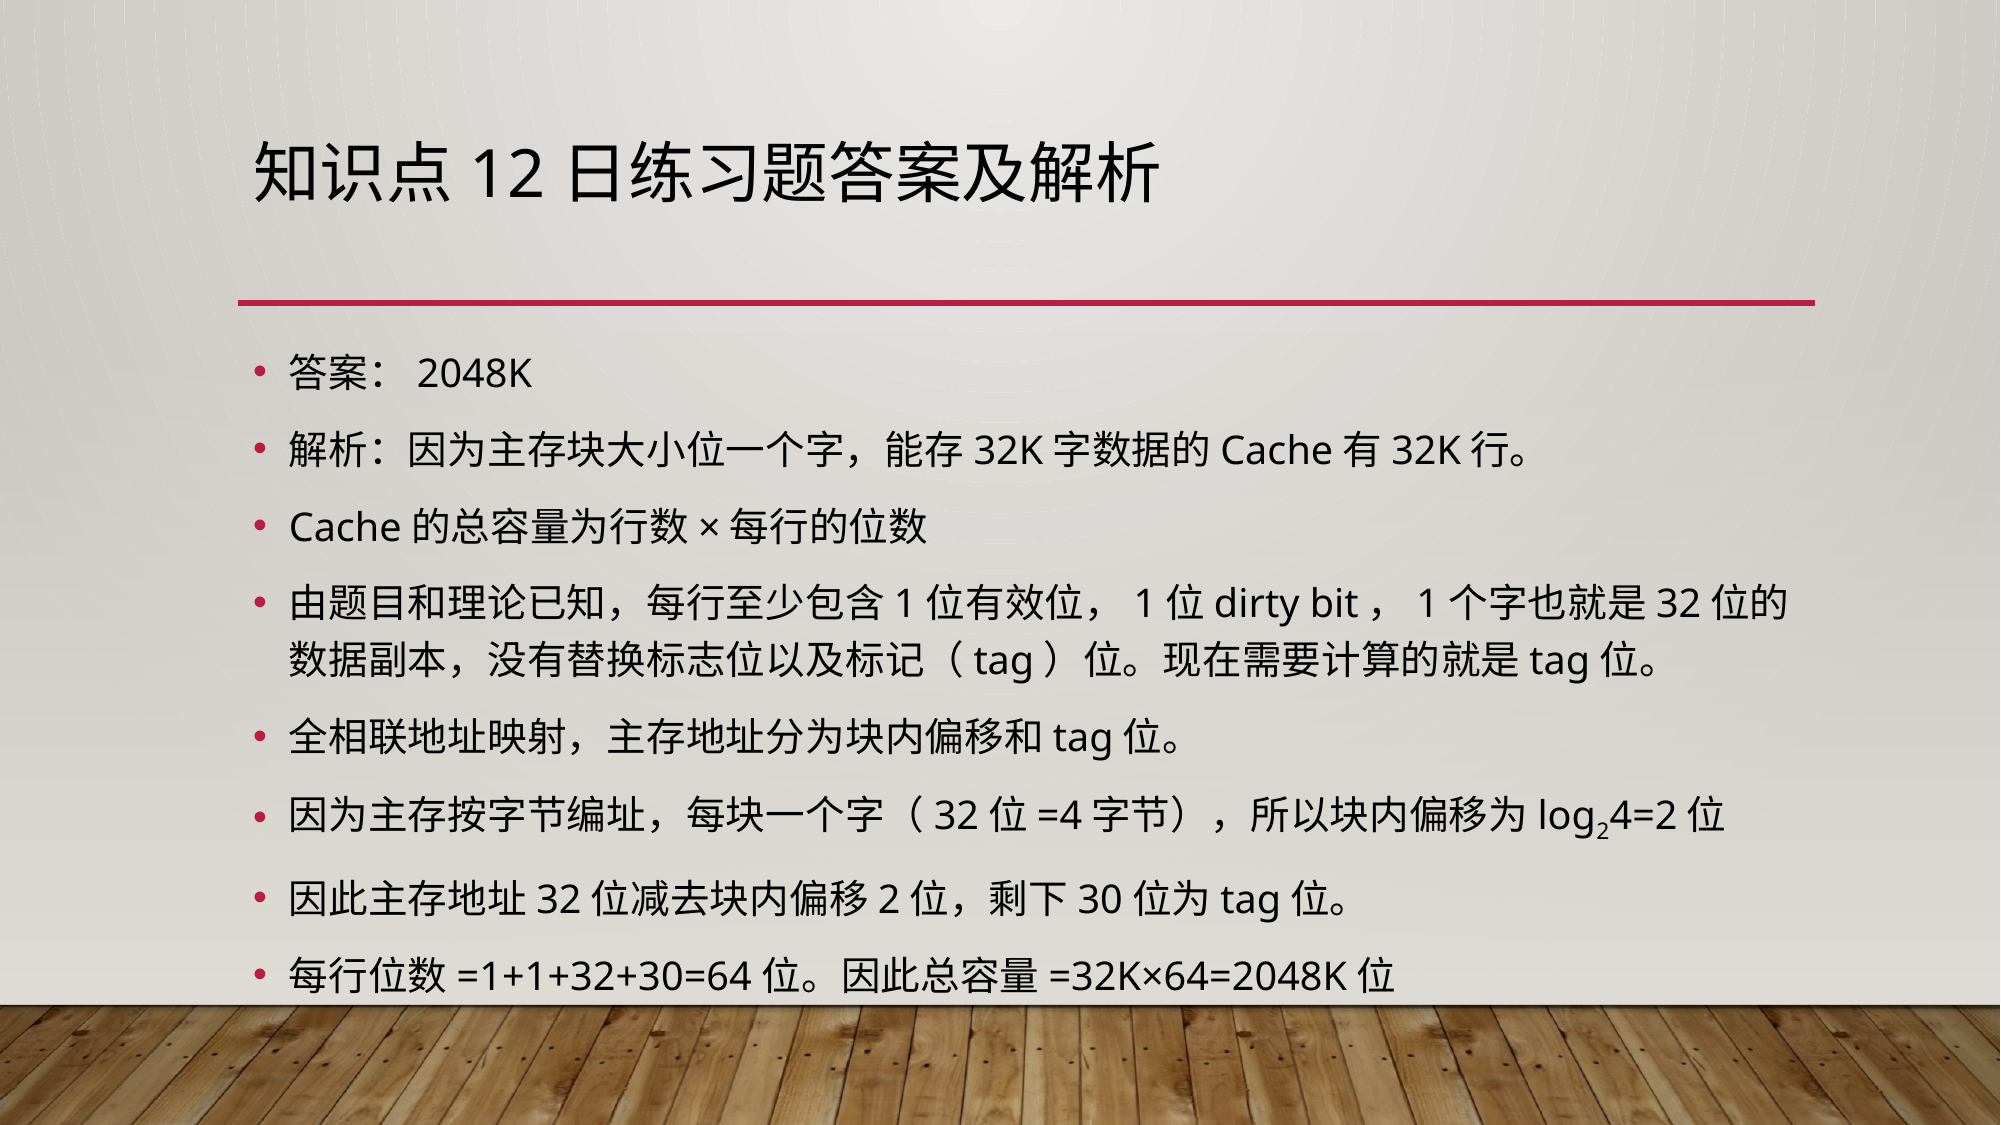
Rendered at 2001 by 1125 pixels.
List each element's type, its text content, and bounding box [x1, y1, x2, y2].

picture [0, 1005, 2000, 1125]
list 答案：2048K 解析：因为主存块大小位一个字，能存32K字数据的Cache有32K行。 Cache的总容量为行数×每行的位数 由题目和理论已知，每行至少包含1位有效位，1位dirty bit，1个字也就是32位的数据副本，没有替换标志位以及标记（tag）位。现在需要计算的就是tag位。 全相联地址映射，主存地址分为块内偏移和tag位。 因为主存按字节编址，每块一个字（32位=4字节），所以块内偏移为log24=2位 因此主存地址32位减去块内偏移2位，剩下30位为tag位。 每行位数=1+1+32+30=64位。因此总容量=32K×64=2048K位 [238, 330, 1843, 1008]
title 知识点12日练习题答案及解析 [238, 131, 1814, 305]
